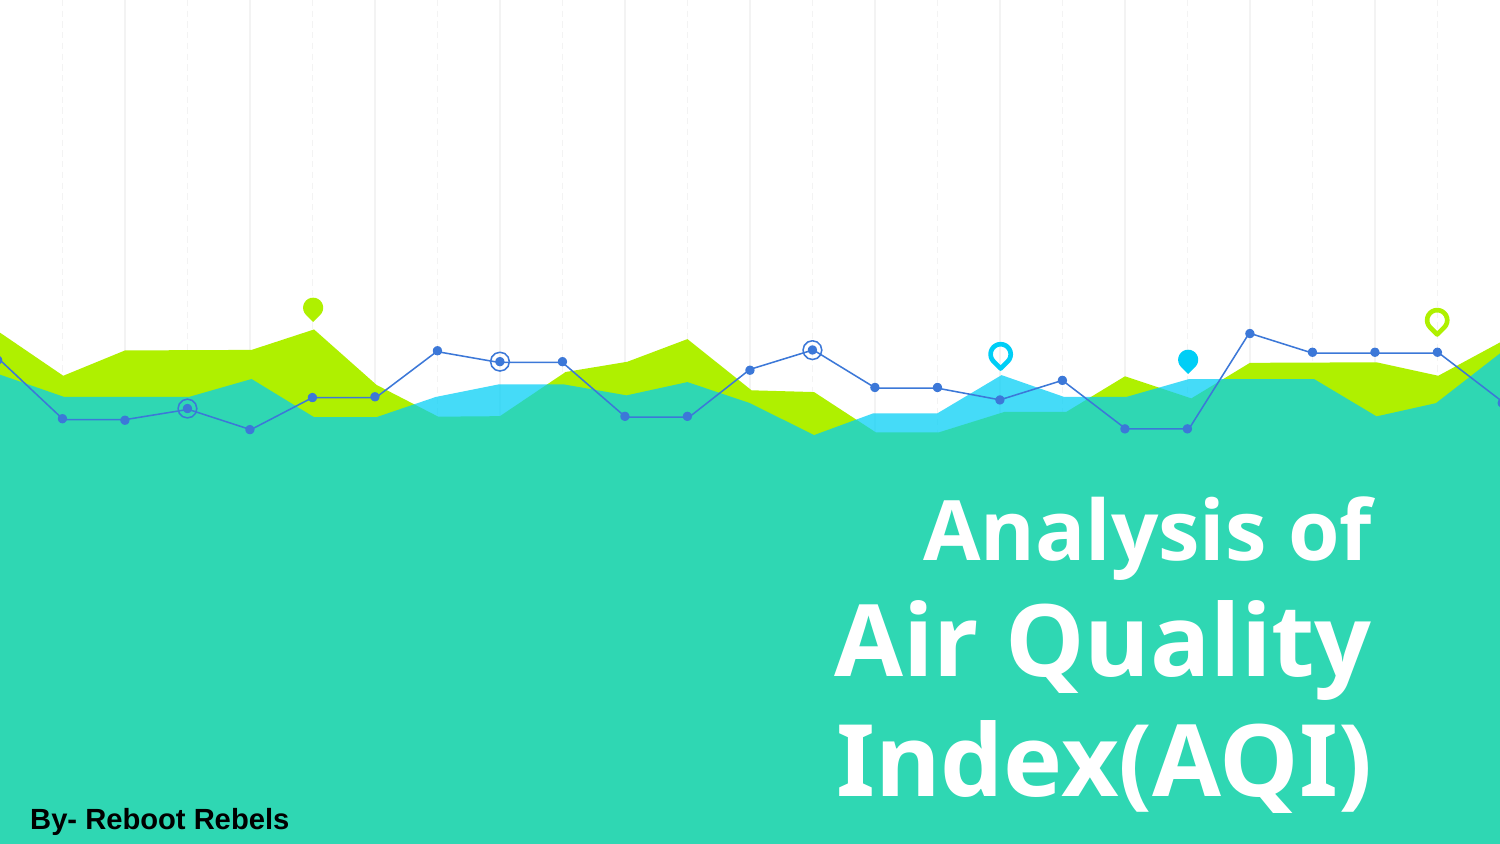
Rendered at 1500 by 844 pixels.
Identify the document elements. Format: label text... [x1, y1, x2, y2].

title Analysis of Air Quality Index(AQI) [257, 551, 1388, 742]
text_box By- Reboot Rebels [15, 793, 305, 843]
